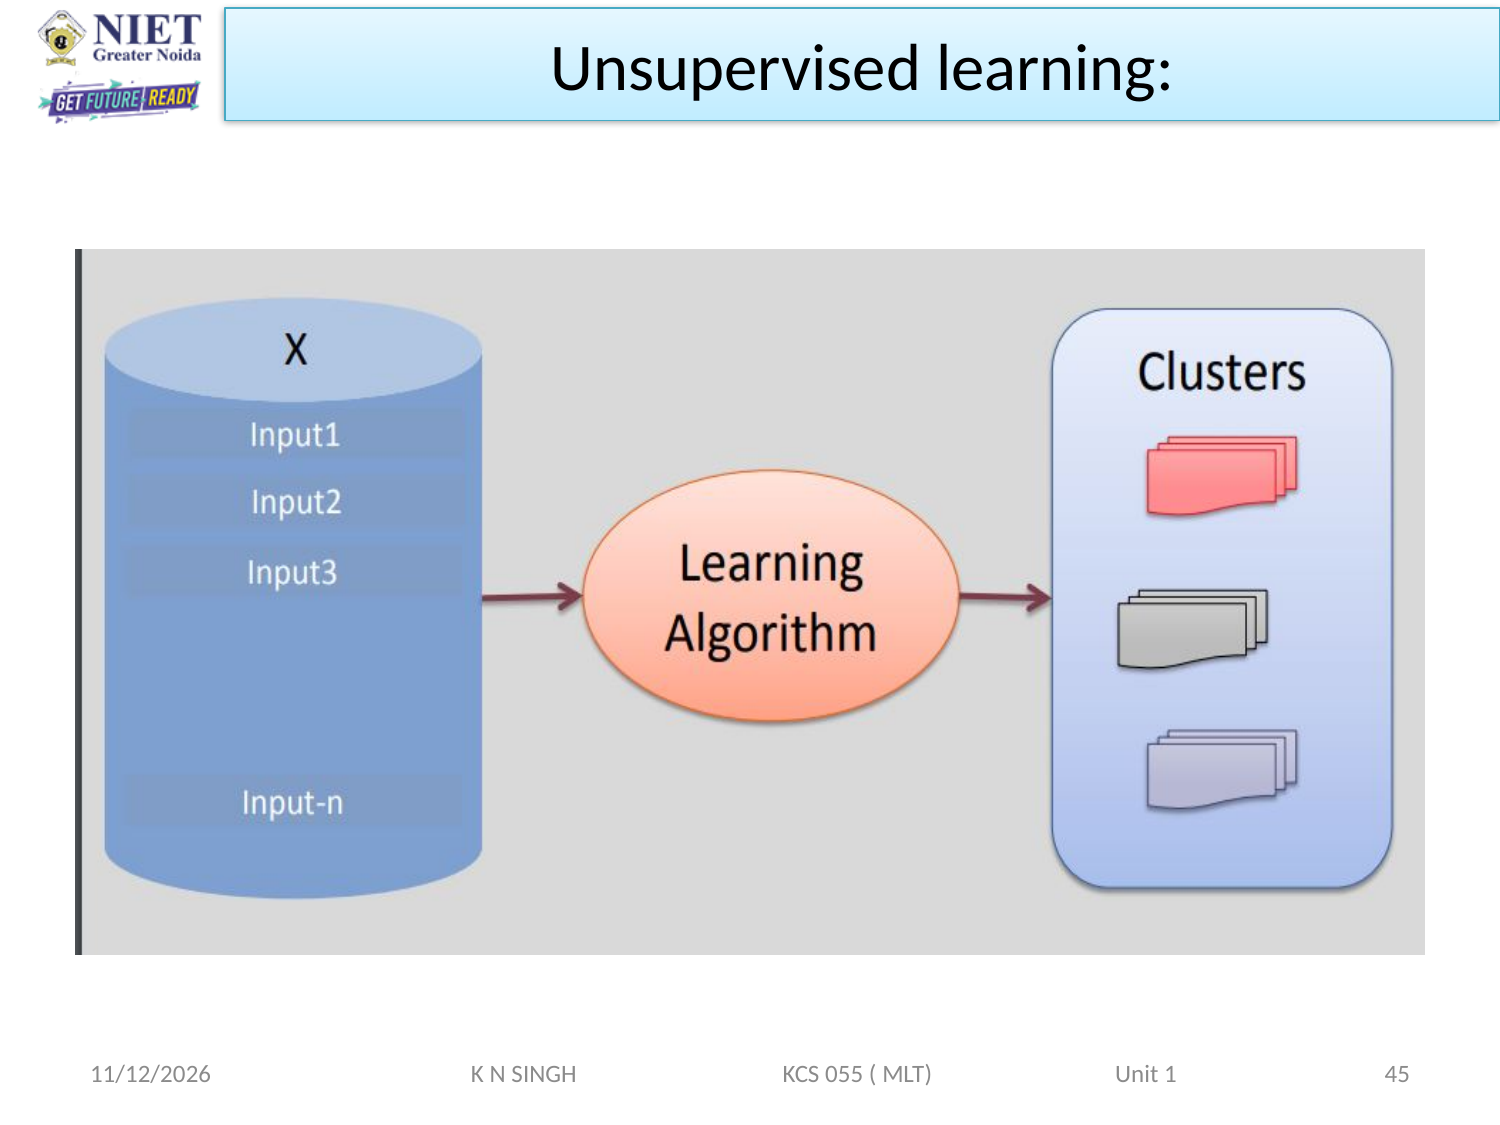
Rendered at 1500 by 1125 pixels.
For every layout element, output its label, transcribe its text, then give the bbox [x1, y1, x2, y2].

picture [0, 0, 238, 135]
text_box Unsupervised learning: [241, 7, 1500, 121]
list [74, 249, 1426, 956]
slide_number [75, 1042, 412, 1103]
slide_number 45 [1074, 1042, 1425, 1103]
footer K N SINGH KCS 055 ( MLT) Unit 1 [412, 1042, 1074, 1103]
